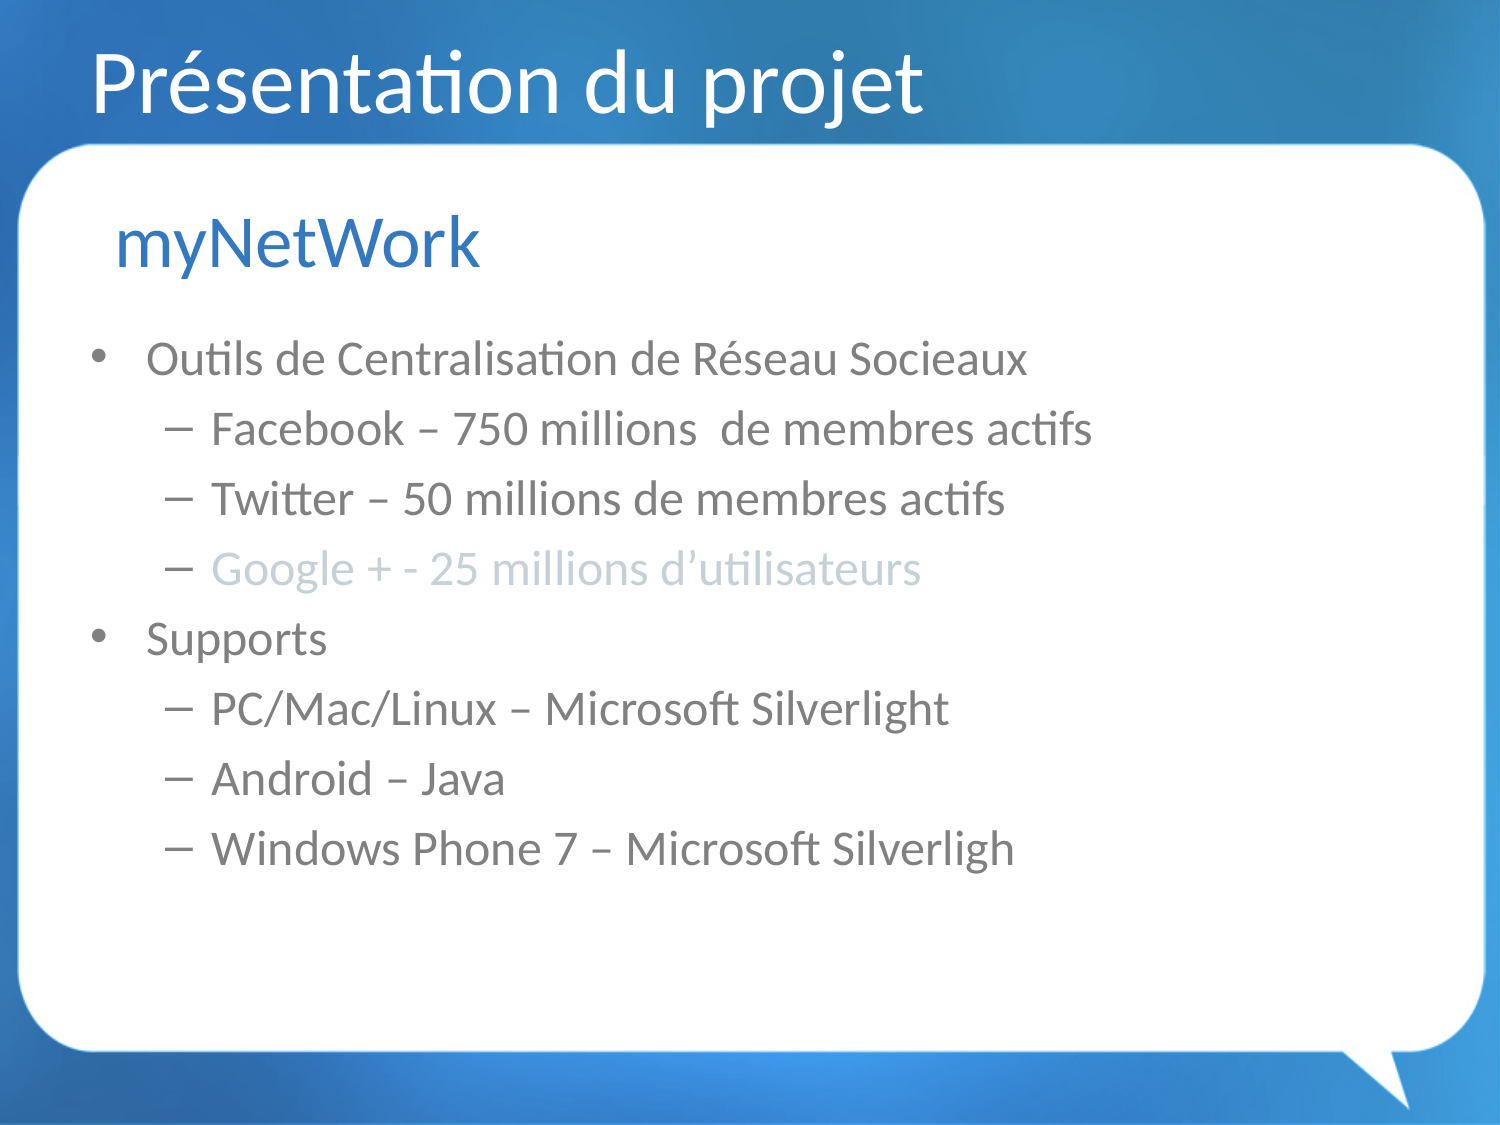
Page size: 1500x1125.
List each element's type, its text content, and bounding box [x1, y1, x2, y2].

title Présentation du projet [74, 25, 1426, 129]
picture [0, 0, 1500, 1125]
list Outils de Centralisation de Réseau Socieaux Facebook – 750 millions de membres actifs Twitter – 50 millions de membres actifs Google + - 25 millions d’utilisateurs Supports PC/Mac/Linux – Microsoft Silverlight Android – Java Windows Phone 7 – Microsoft Silverligh [74, 317, 1426, 989]
text_box myNetWork [99, 185, 1450, 289]
